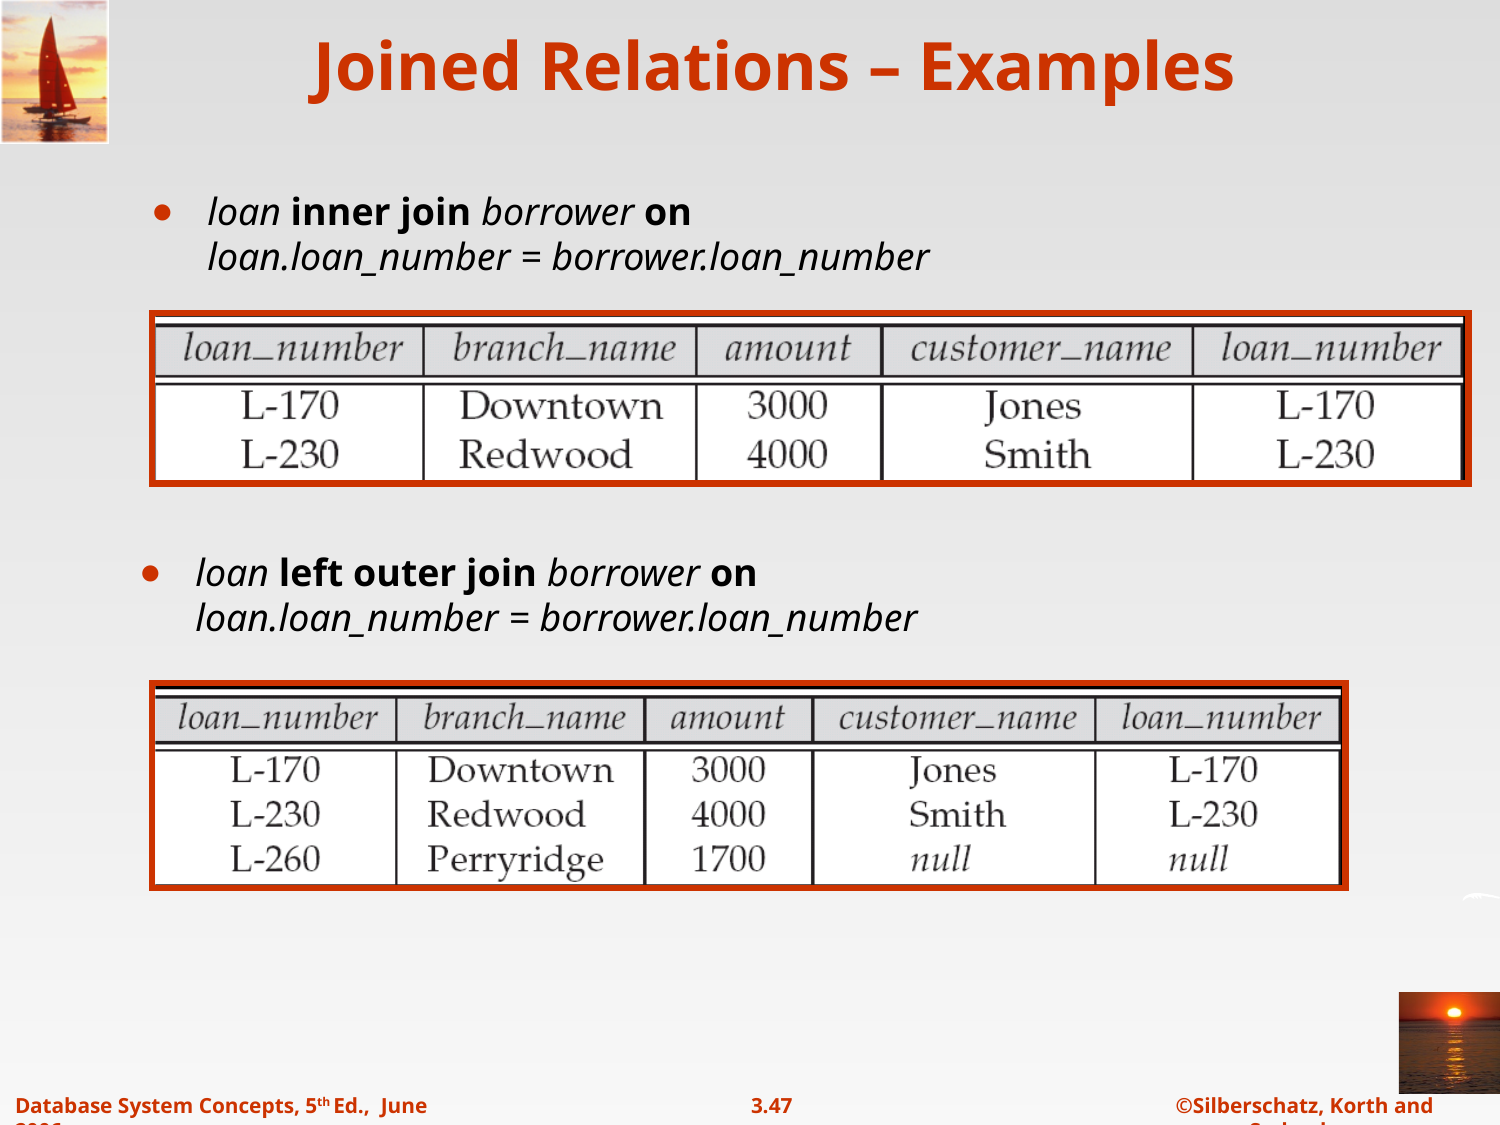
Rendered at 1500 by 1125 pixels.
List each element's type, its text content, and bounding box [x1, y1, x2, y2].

list loan inner join borrower on loan.loan_number = borrower.loan_number [135, 180, 1222, 294]
title Joined Relations – Examples [121, 10, 1447, 111]
picture [0, 0, 109, 144]
picture [155, 316, 1466, 481]
picture [1398, 992, 1500, 1094]
picture [155, 685, 1343, 886]
text_box loan left outer join borrower on loan.loan_number = borrower.loan_number [124, 541, 1240, 659]
